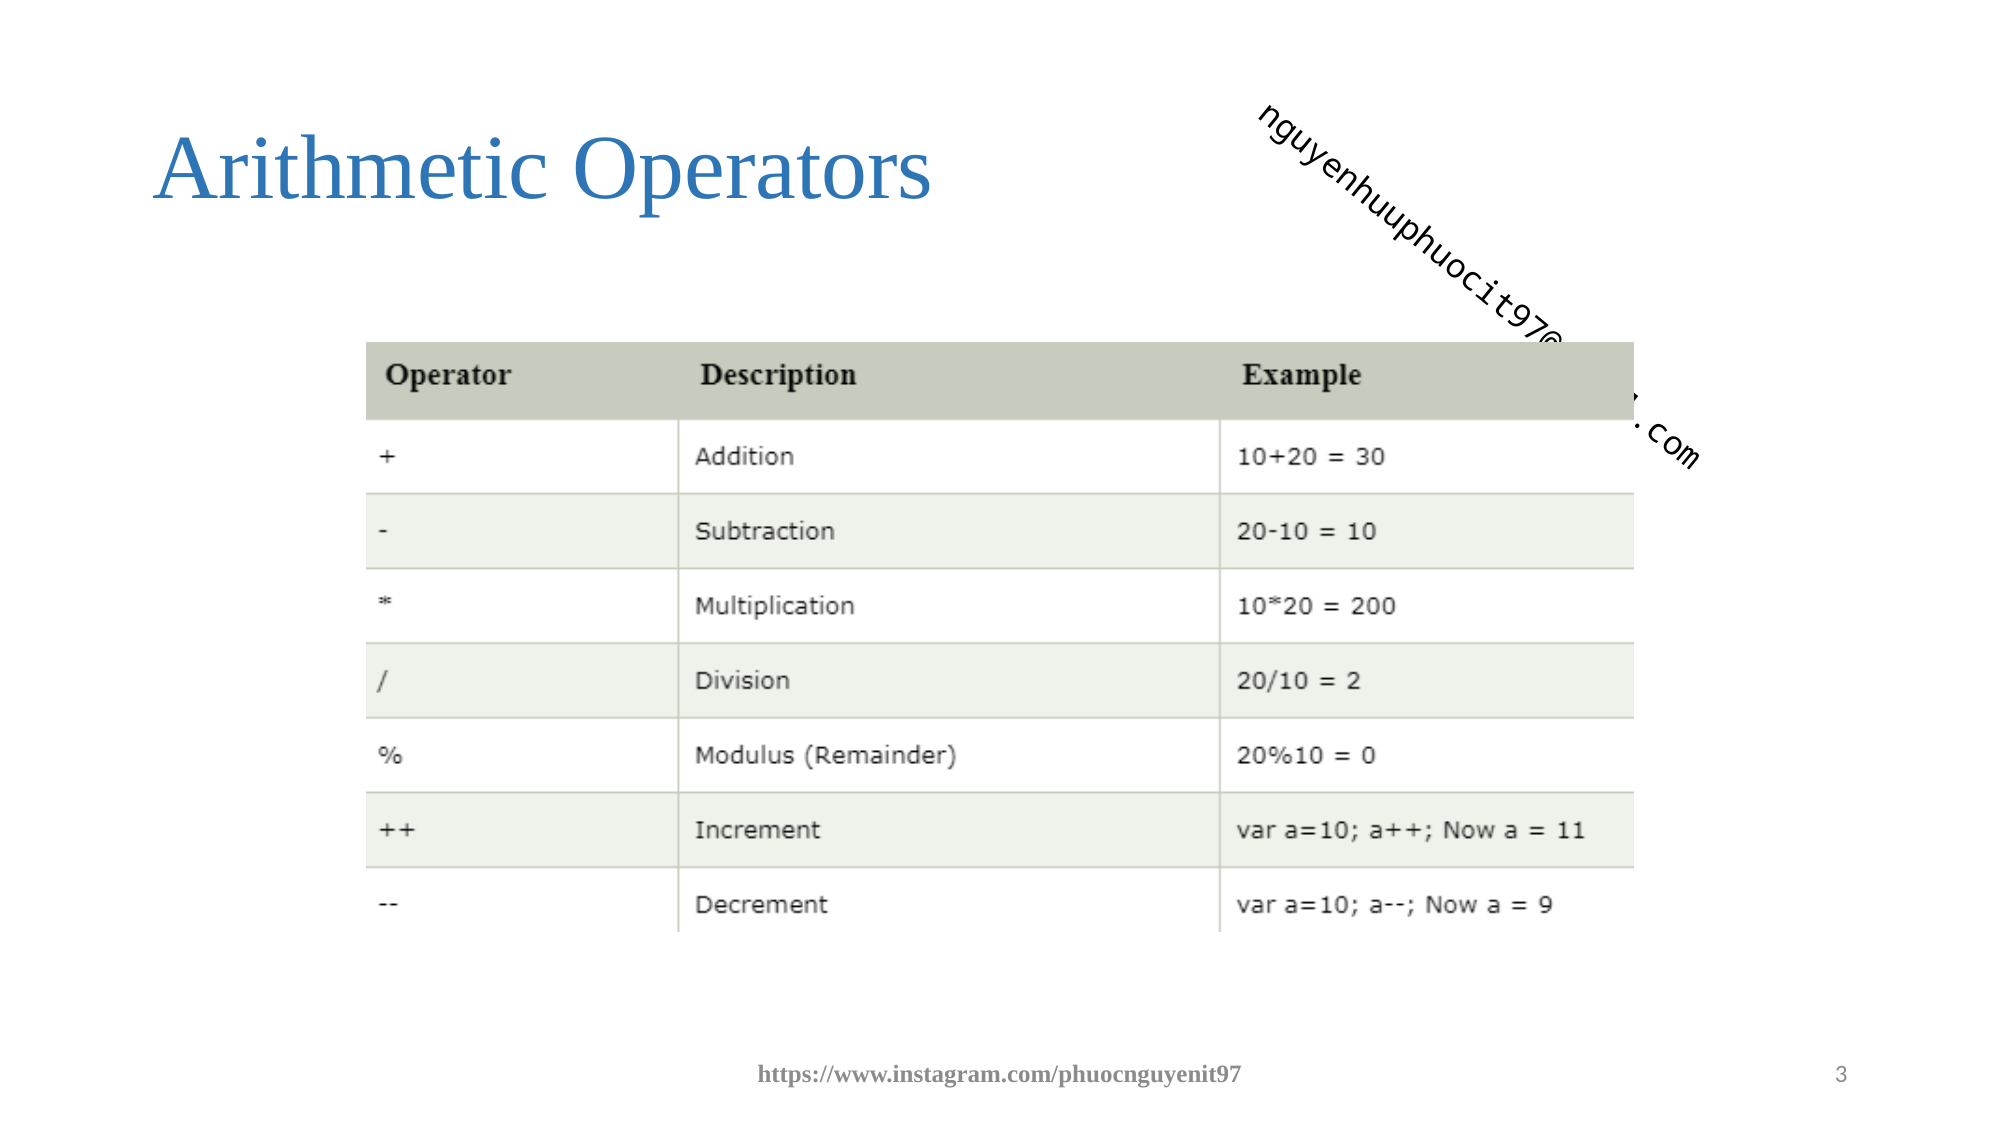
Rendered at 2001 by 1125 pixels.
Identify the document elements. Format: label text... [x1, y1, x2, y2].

picture [366, 342, 1634, 932]
slide_number 3 [1412, 1042, 1863, 1103]
footer https://www.instagram.com/phuocnguyenit97 [662, 1042, 1338, 1103]
title Arithmetic Operators [137, 59, 1863, 278]
